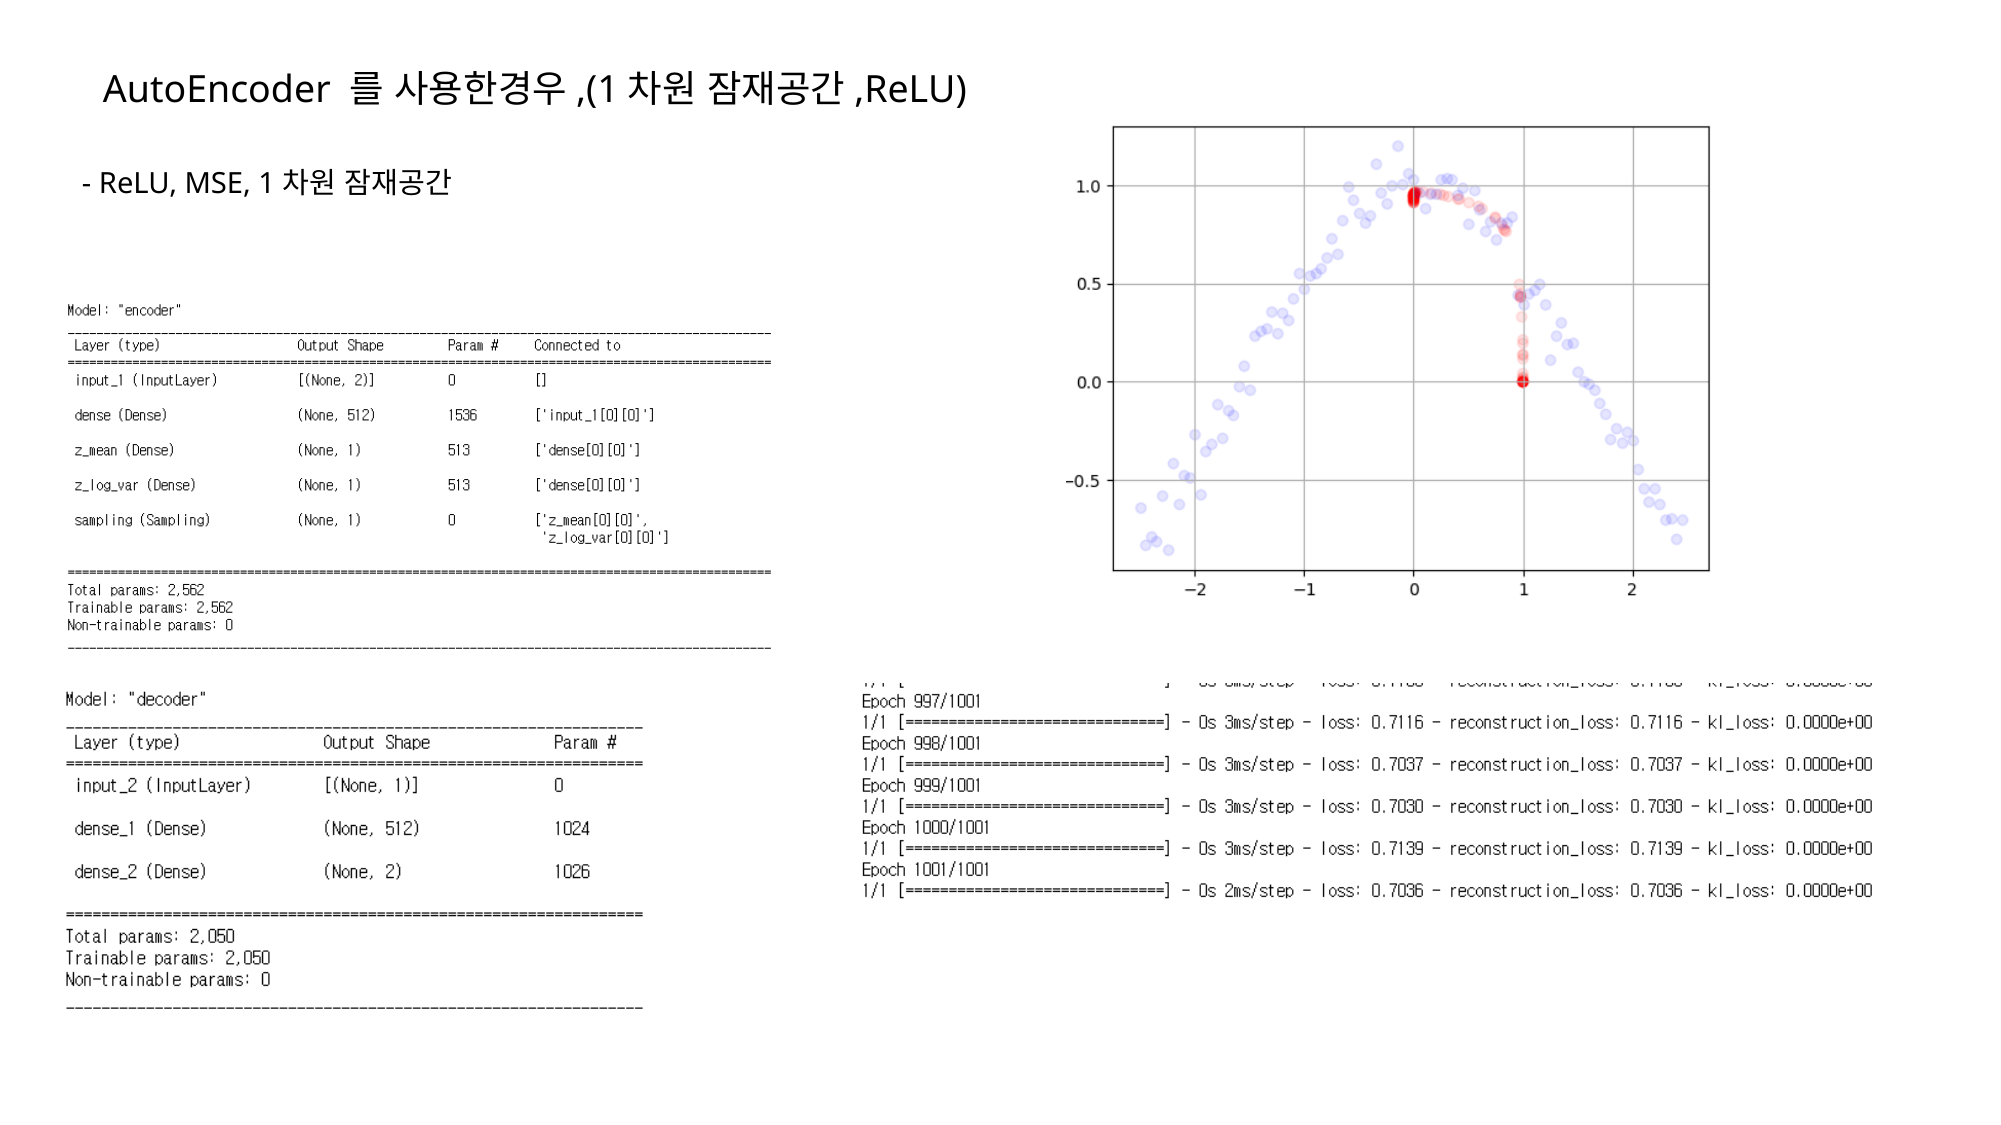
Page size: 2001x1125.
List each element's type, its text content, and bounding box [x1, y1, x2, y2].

text_box AutoEncoder 를 사용한경우,(1차원 잠재공간,ReLU) [88, 57, 982, 118]
picture [59, 683, 658, 1014]
text_box - ReLU, MSE, 1차원 잠재공간 [67, 157, 468, 207]
picture [847, 683, 1883, 907]
picture [1066, 118, 1723, 611]
picture [59, 296, 775, 657]
